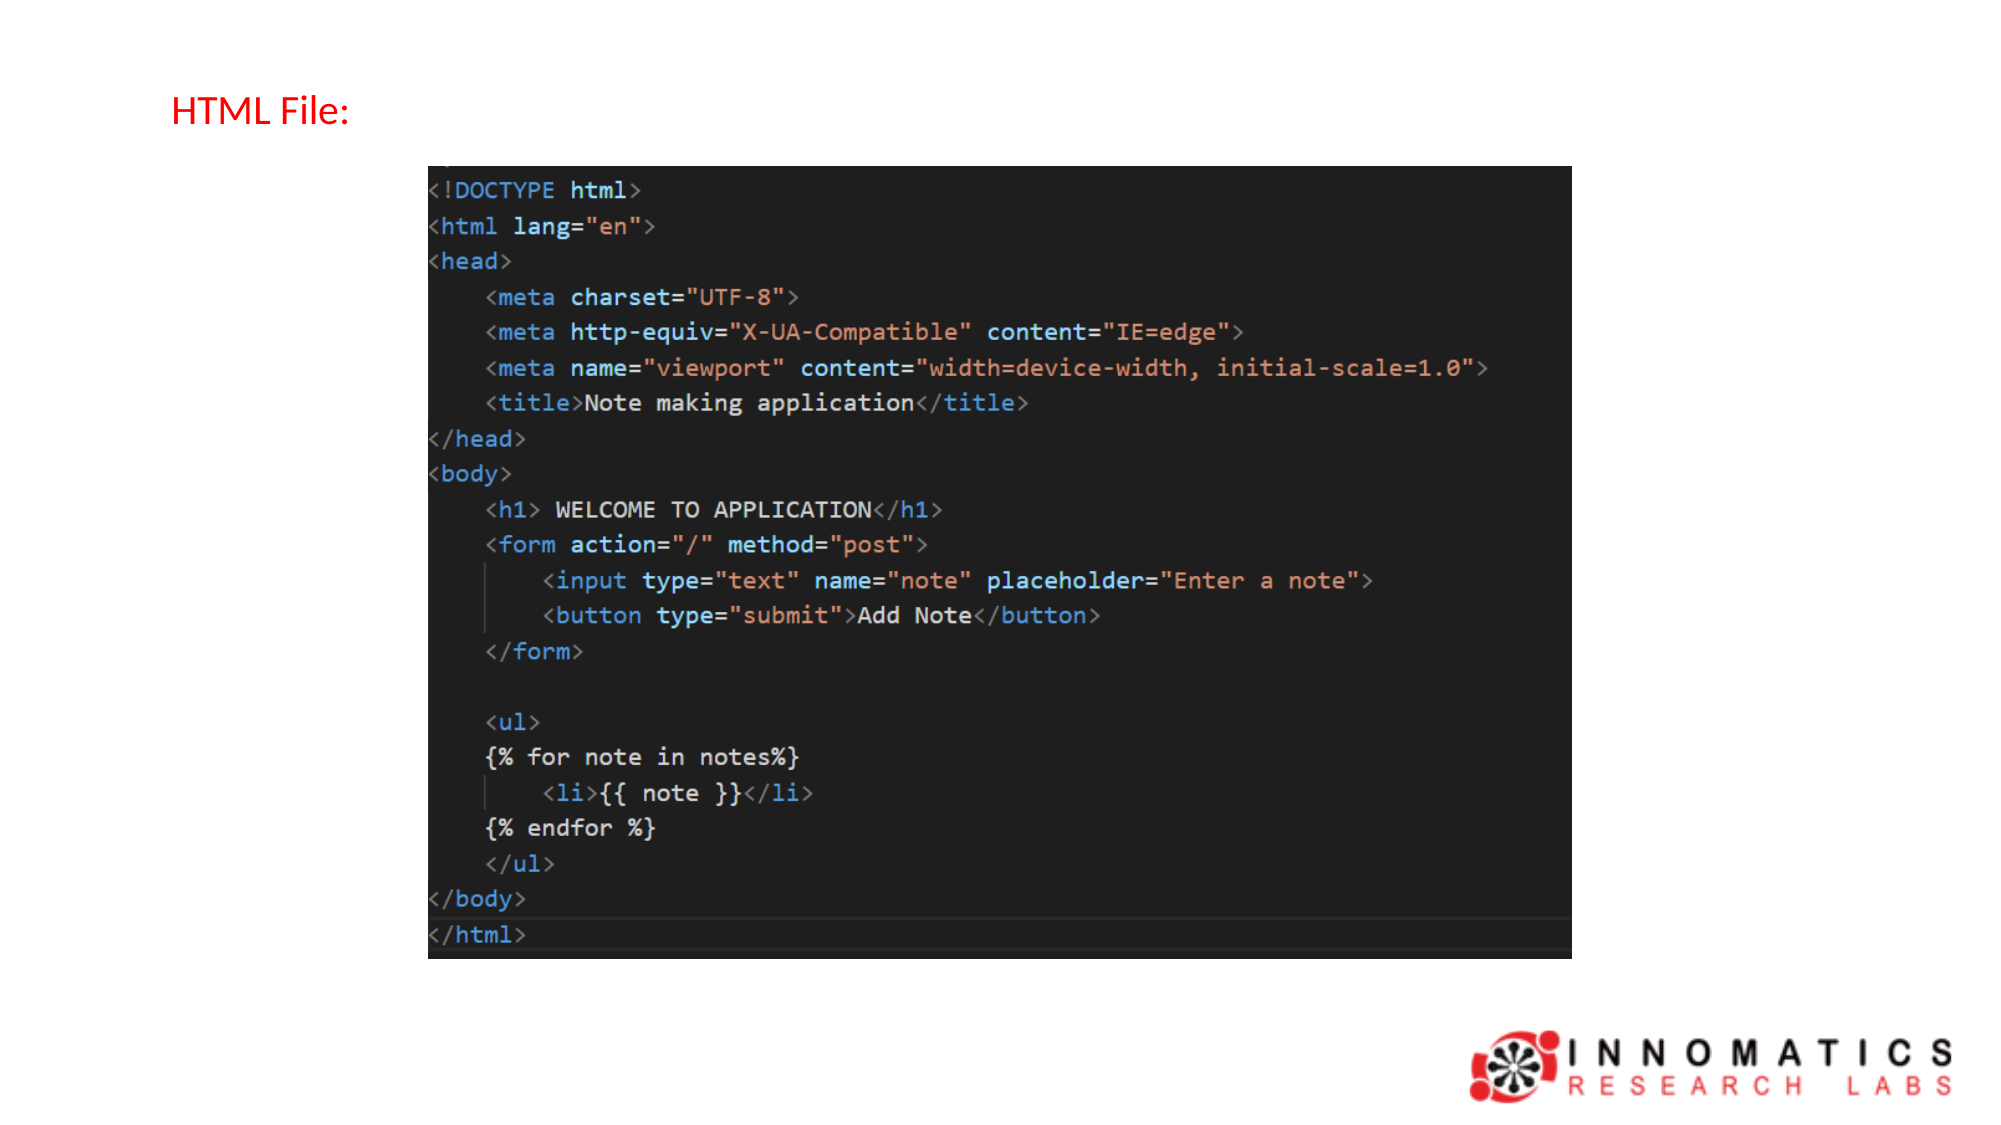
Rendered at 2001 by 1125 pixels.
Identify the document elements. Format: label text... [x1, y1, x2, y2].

list HTML File: [137, 81, 1863, 1014]
picture [428, 166, 1572, 959]
picture [1445, 1014, 1975, 1125]
